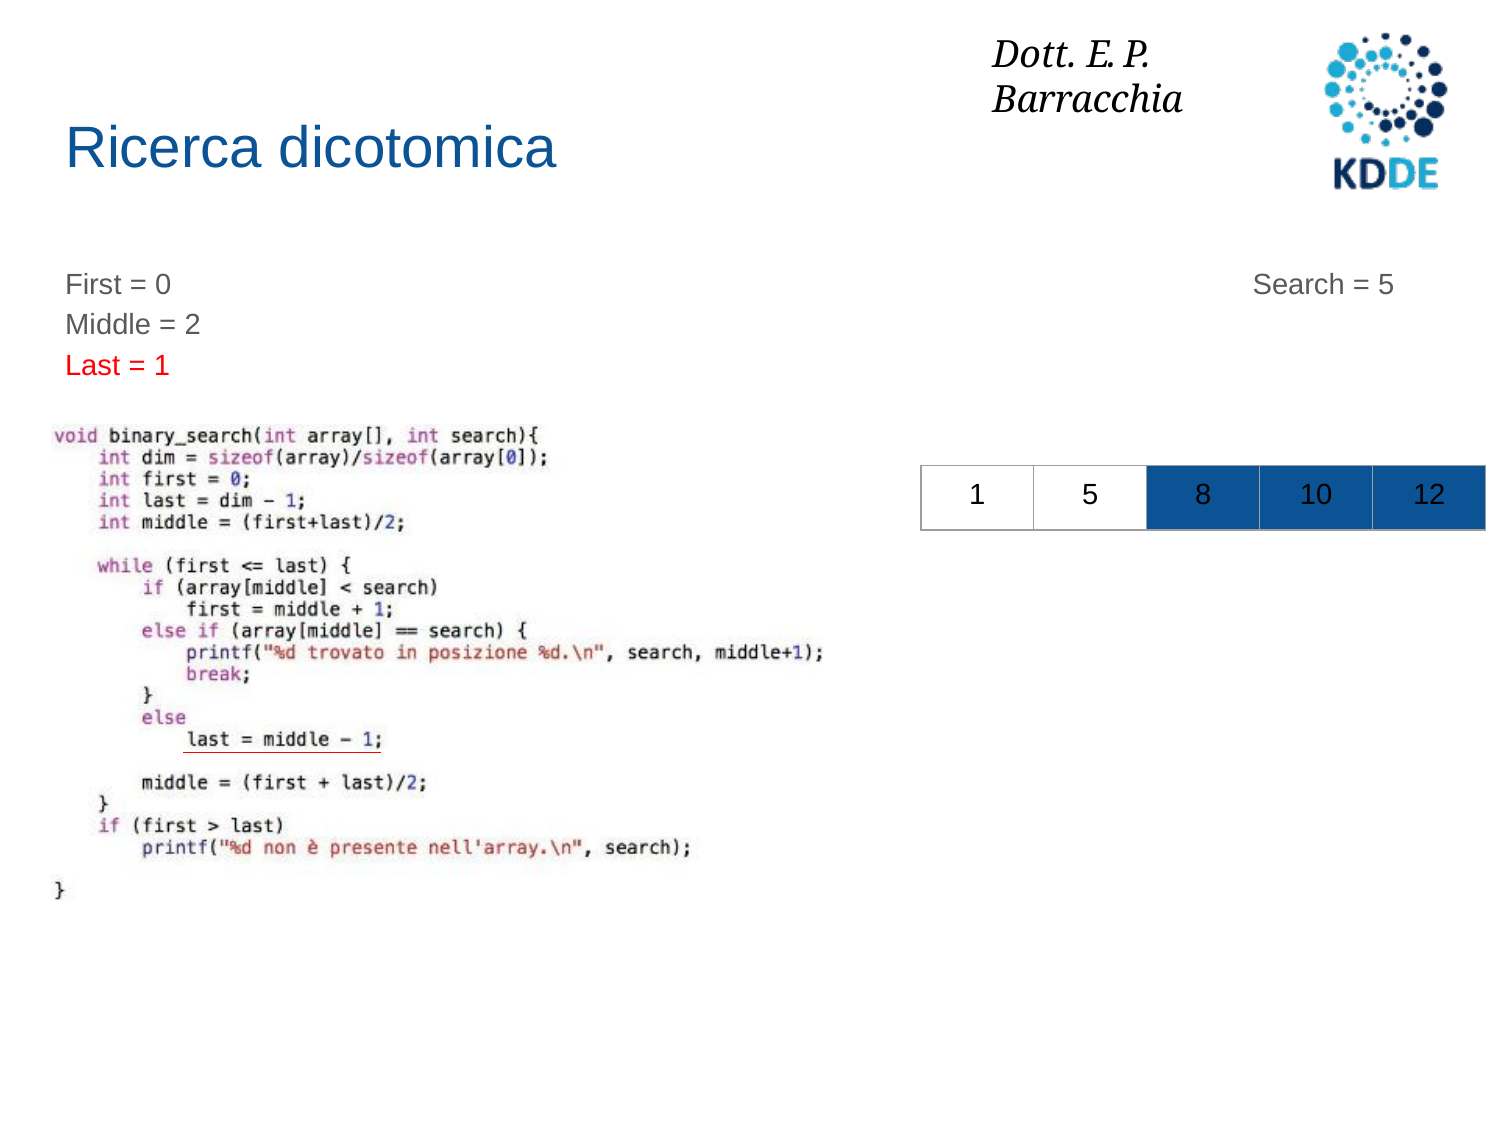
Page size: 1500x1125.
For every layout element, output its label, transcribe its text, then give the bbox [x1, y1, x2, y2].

text_box Search = 5 [1250, 262, 1397, 300]
text_box First = 0 Middle = 2 Last = 1 [63, 297, 203, 382]
table_header 12 [1373, 466, 1485, 529]
table_header 5 [1034, 466, 1146, 529]
text_box [51, 424, 823, 901]
table_header 10 [1260, 466, 1372, 529]
title Ricerca dicotomica [63, 107, 560, 297]
picture [1324, 32, 1449, 191]
text_box Dott. E. P. Barracchia [990, 28, 1271, 121]
table_header 8 [1147, 466, 1259, 529]
table_header 1 [922, 466, 1033, 529]
